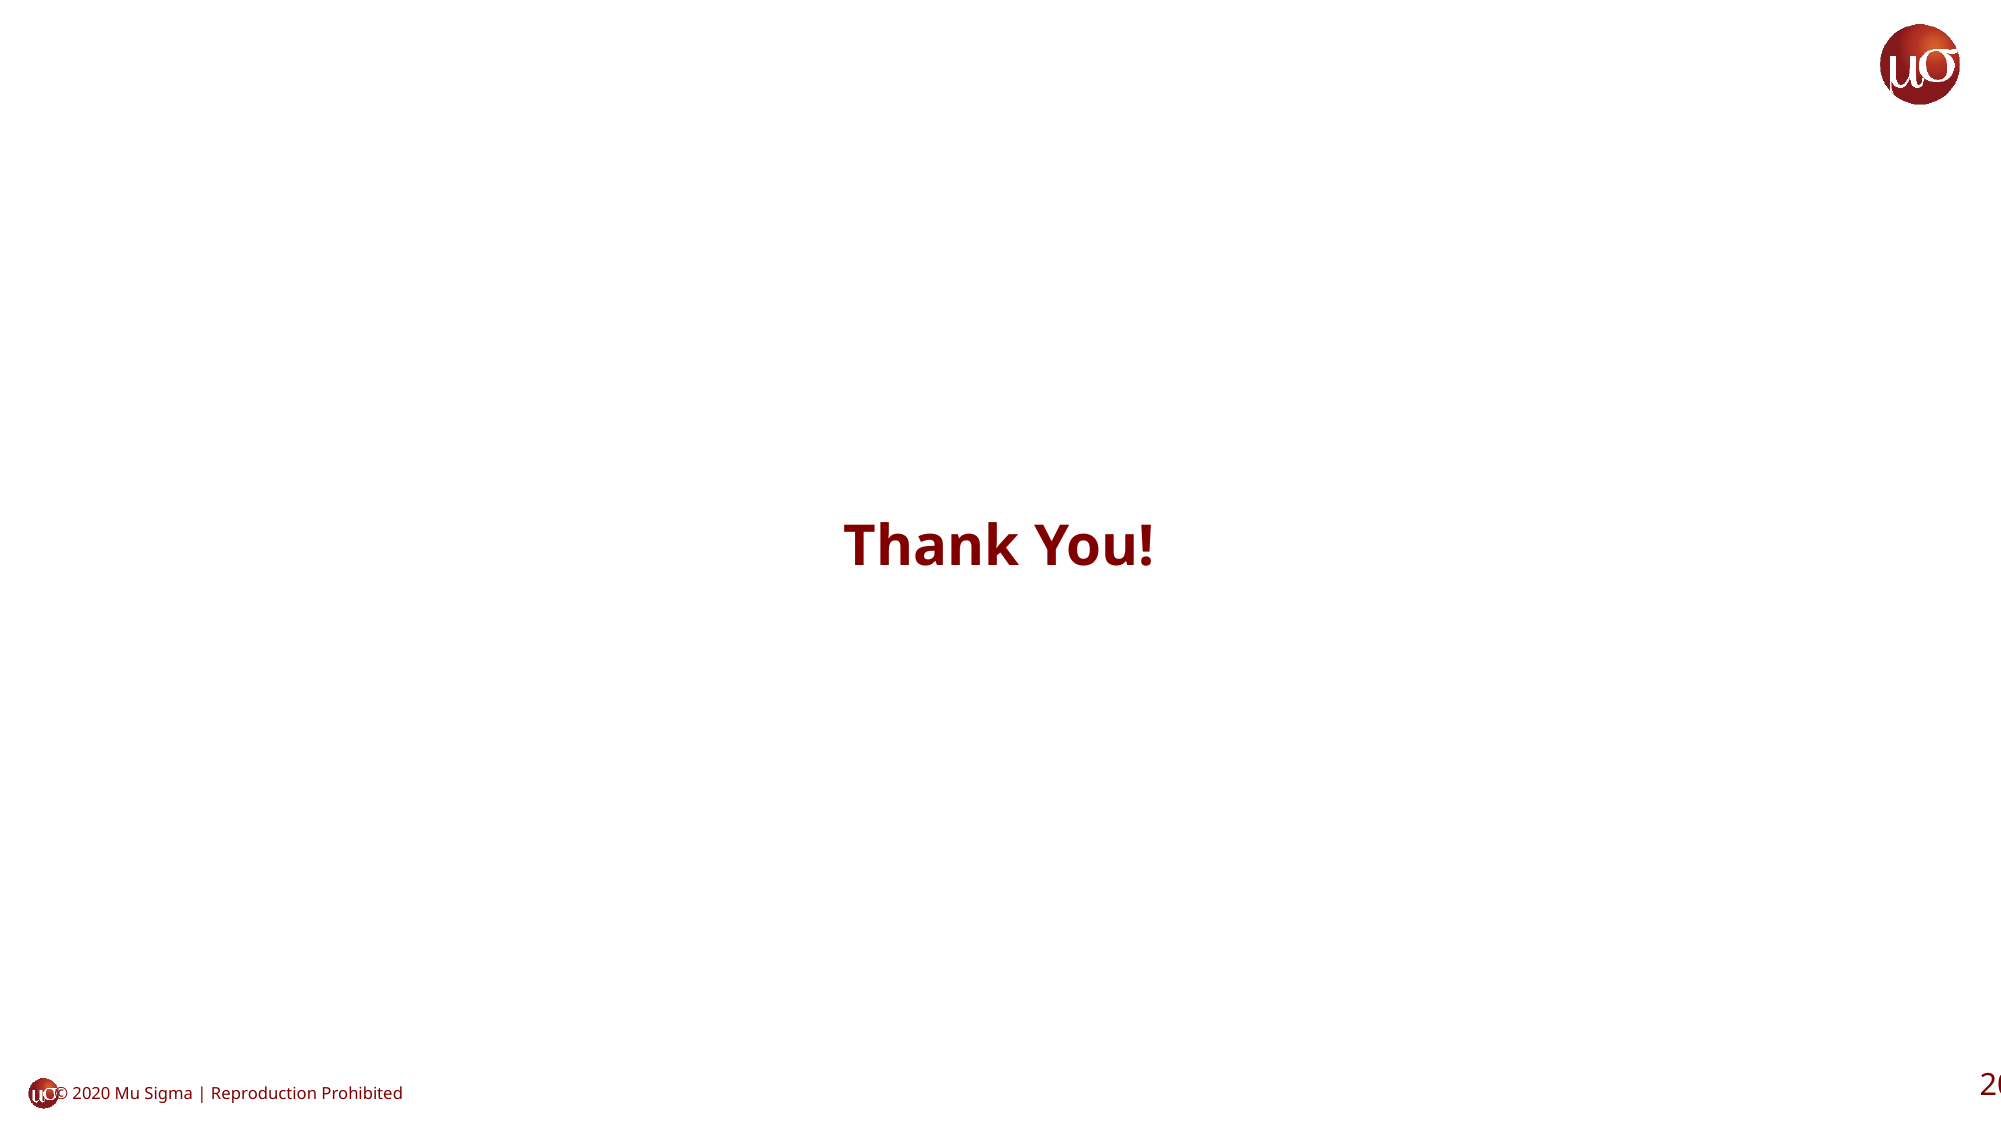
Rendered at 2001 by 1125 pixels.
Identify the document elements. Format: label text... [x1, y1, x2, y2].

picture [26, 1078, 61, 1109]
picture [1874, 24, 1966, 111]
title Thank You! [92, 408, 1908, 579]
